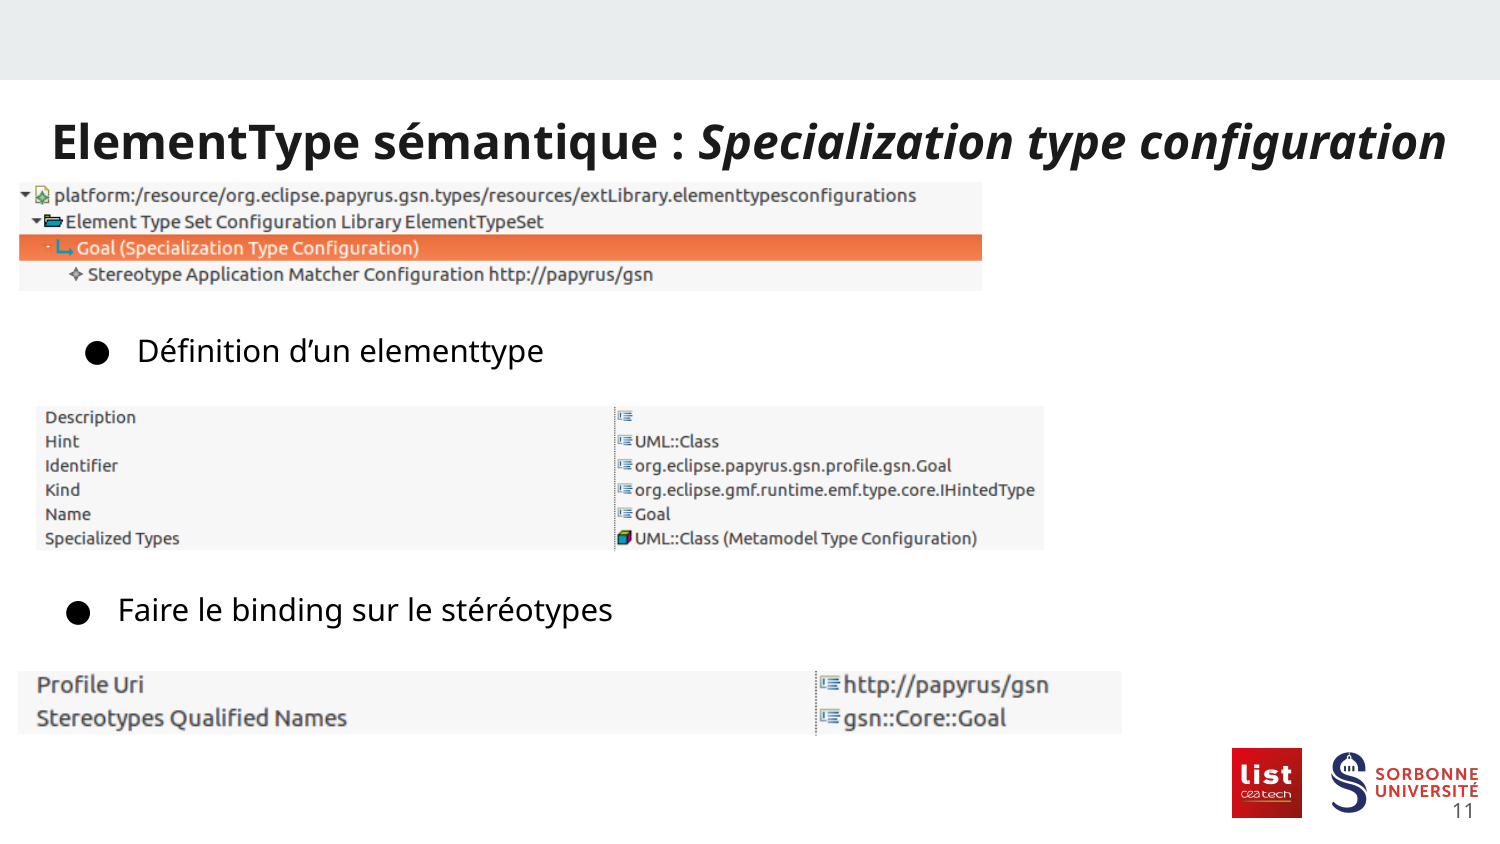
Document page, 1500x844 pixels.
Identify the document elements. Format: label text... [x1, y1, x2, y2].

picture [17, 671, 1122, 736]
picture [35, 406, 1045, 556]
text_box Faire le binding sur le stéréotypes [27, 575, 1087, 669]
title ElementType sémantique : Specialization type configuration [36, 97, 1471, 183]
picture [1232, 747, 1303, 818]
picture [17, 181, 982, 292]
text_box Définition d’un elementtype [46, 316, 1107, 440]
slide_number ‹#› [1400, 779, 1491, 844]
picture [1331, 752, 1478, 813]
